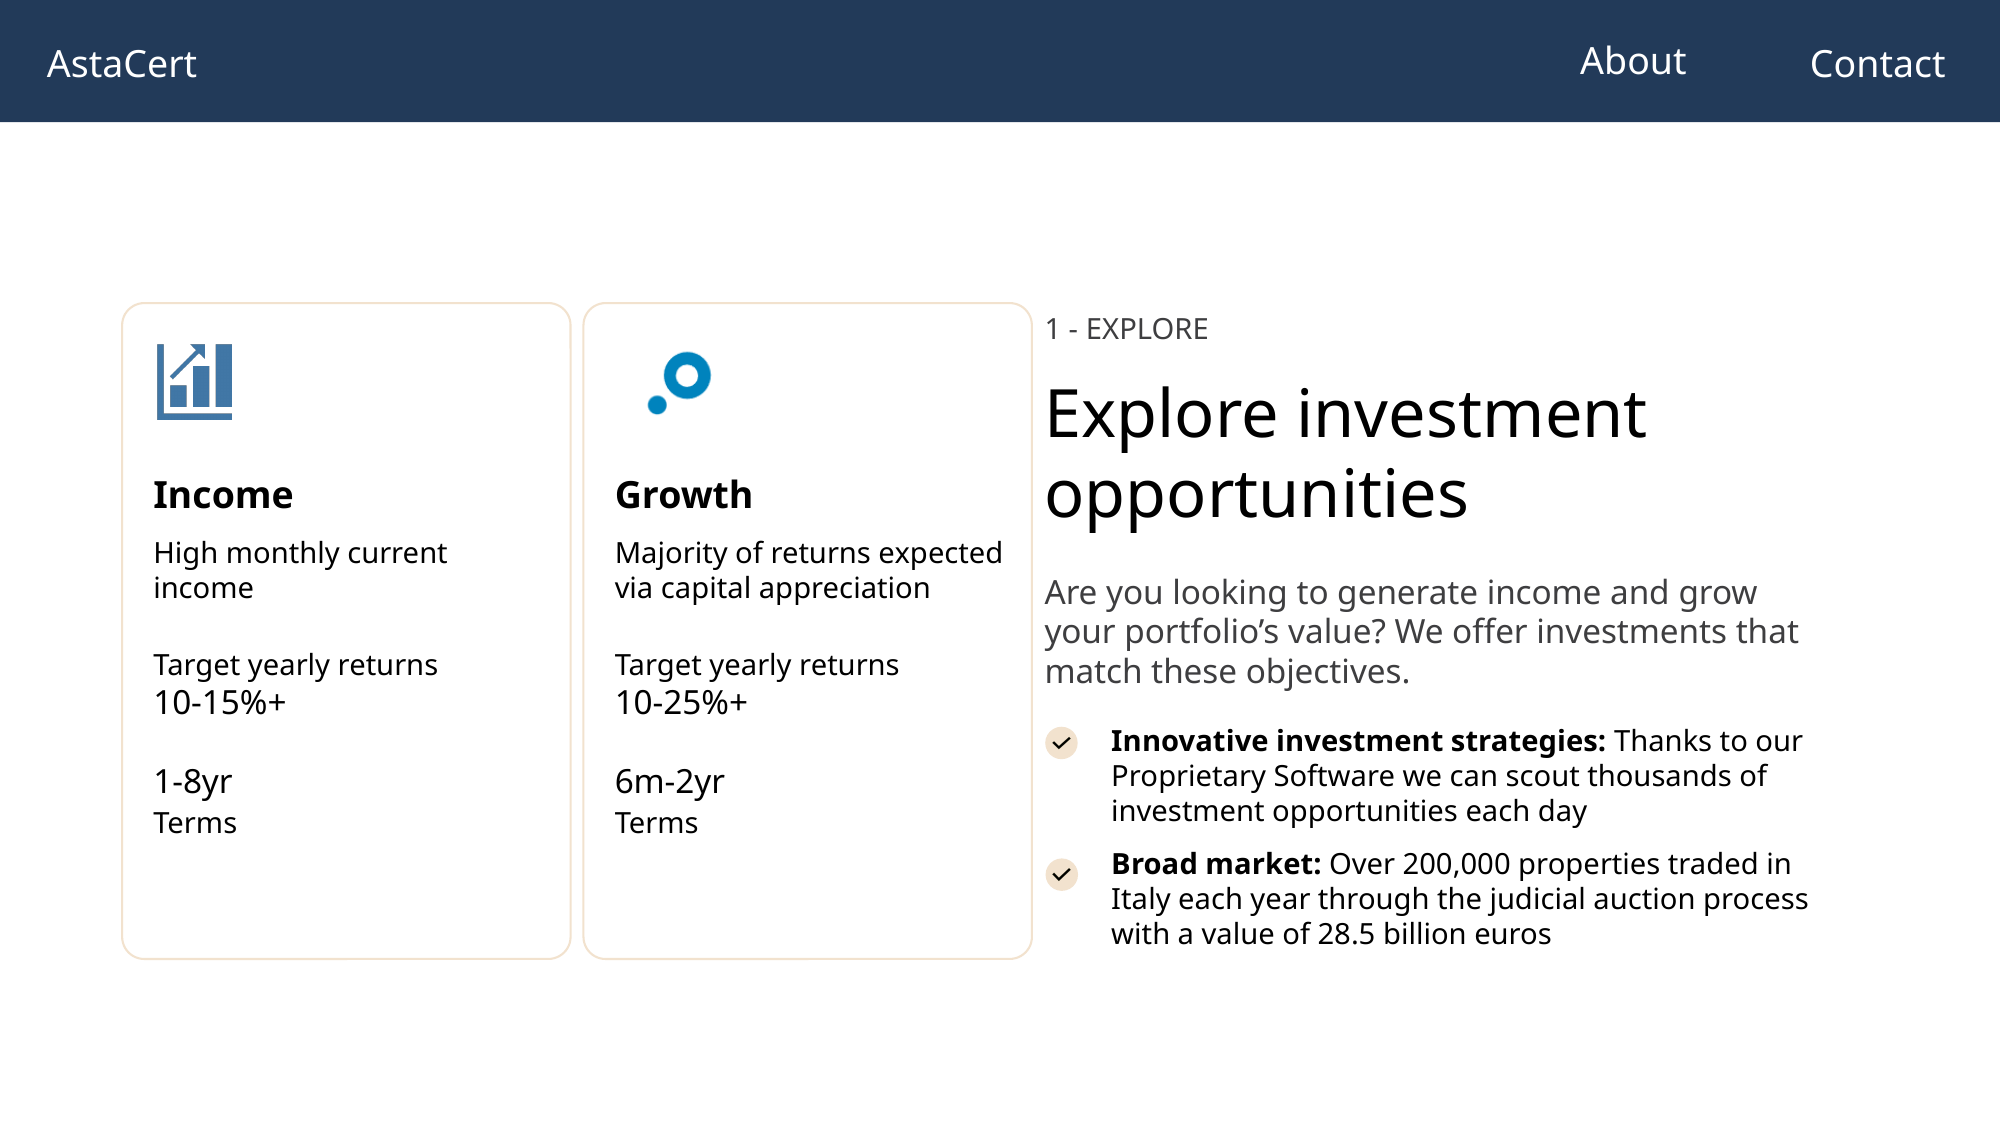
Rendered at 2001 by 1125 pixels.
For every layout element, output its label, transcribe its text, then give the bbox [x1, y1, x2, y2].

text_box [1045, 858, 1079, 891]
text_box AstaCert [0, 0, 245, 126]
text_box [122, 303, 571, 959]
text_box Innovative investment strategies: Thanks to our Proprietary Software we can scout thousands of investment opportunities each day [1096, 715, 1838, 835]
text_box Explore investment opportunities Are you looking to generate income and grow your portfolio’s value? We offer investments that match these objectives. [1033, 363, 1838, 698]
text_box 1 - EXPLORE [1032, 303, 1941, 353]
picture [641, 346, 723, 426]
text_box Broad market: Over 200,000 properties traded in Italy each year through the judicial auction process with a value of 28.5 billion euros [1096, 837, 1838, 958]
text_box [245, 0, 1510, 123]
text_box About [1510, 0, 1757, 123]
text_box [583, 303, 1032, 959]
text_box Contact [1755, 0, 2000, 126]
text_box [1045, 726, 1078, 760]
